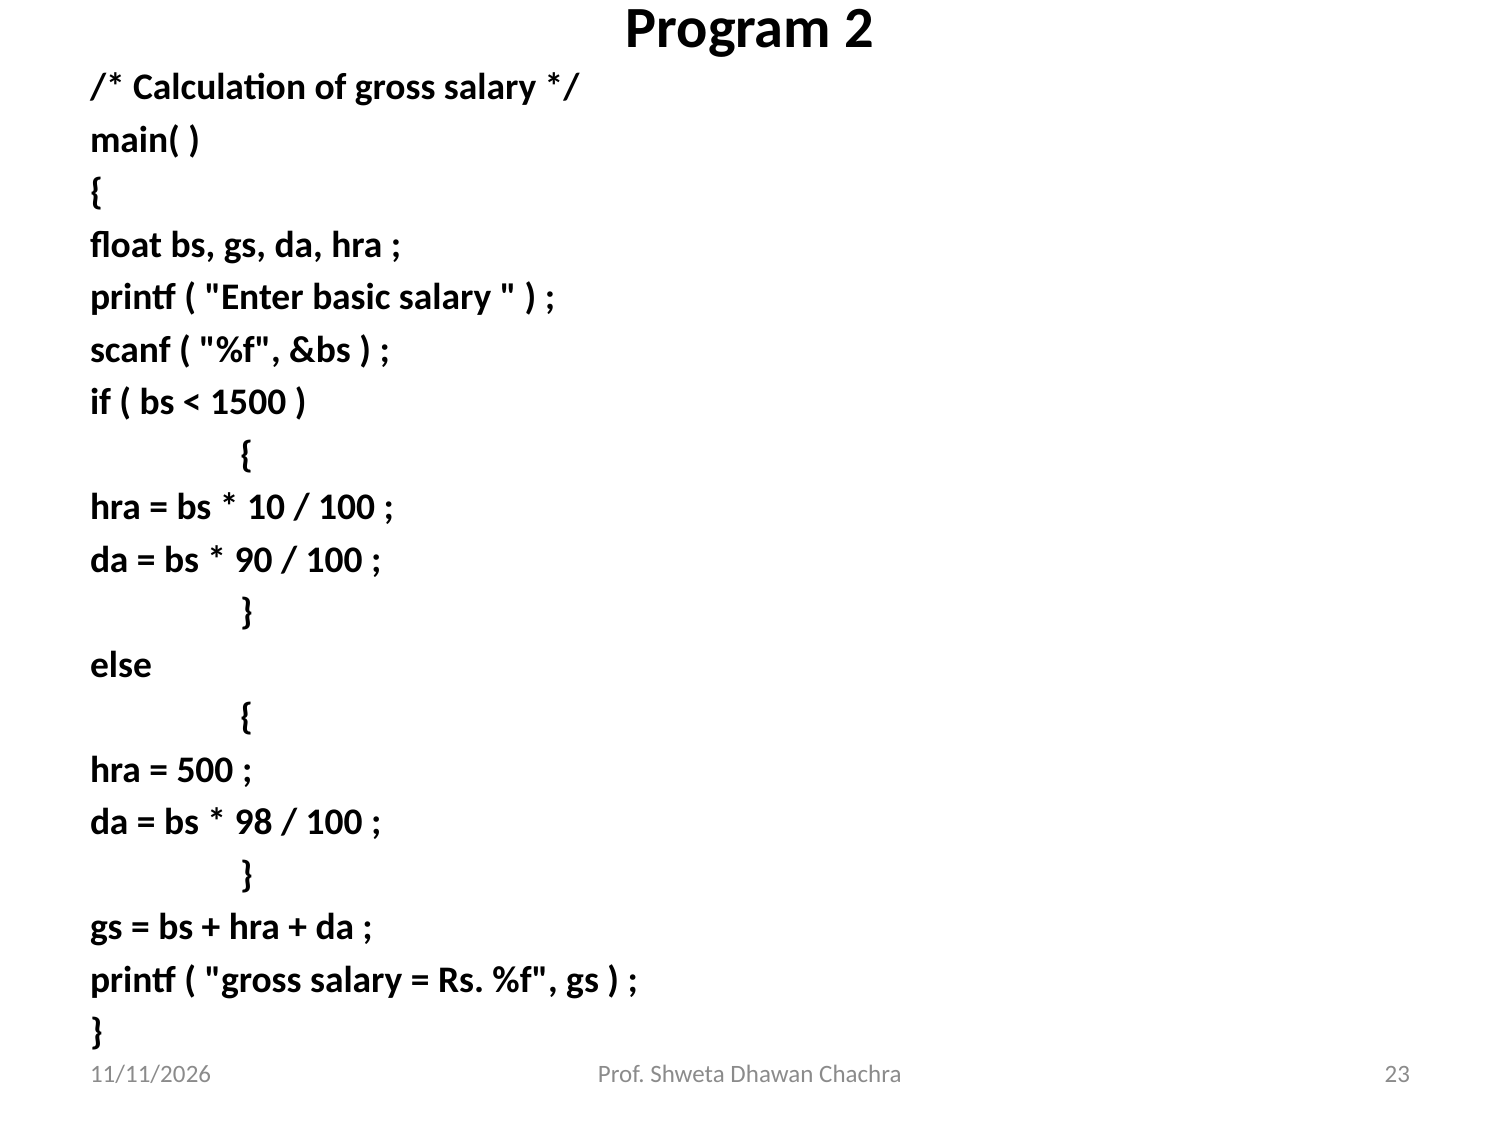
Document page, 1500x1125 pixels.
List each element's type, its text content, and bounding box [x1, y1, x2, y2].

footer Prof. Shweta Dhawan Chachra [512, 1042, 988, 1103]
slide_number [75, 1042, 425, 1103]
list /* Calculation of gross salary */ main( ) { float bs, gs, da, hra ; printf ( "Enter basic salary " ) ; scanf ( "%f", &bs ) ; if ( bs < 1500 ) { hra = bs * 10 / 100 ; da = bs * 90 / 100 ; } else { hra = 500 ; da = bs * 98 / 100 ; } gs = bs + hra + da ; printf ( "gross salary = Rs. %f", gs ) ; } [75, 54, 1425, 1094]
slide_number 23 [1074, 1042, 1425, 1103]
title Program 2 [75, 0, 1425, 54]
